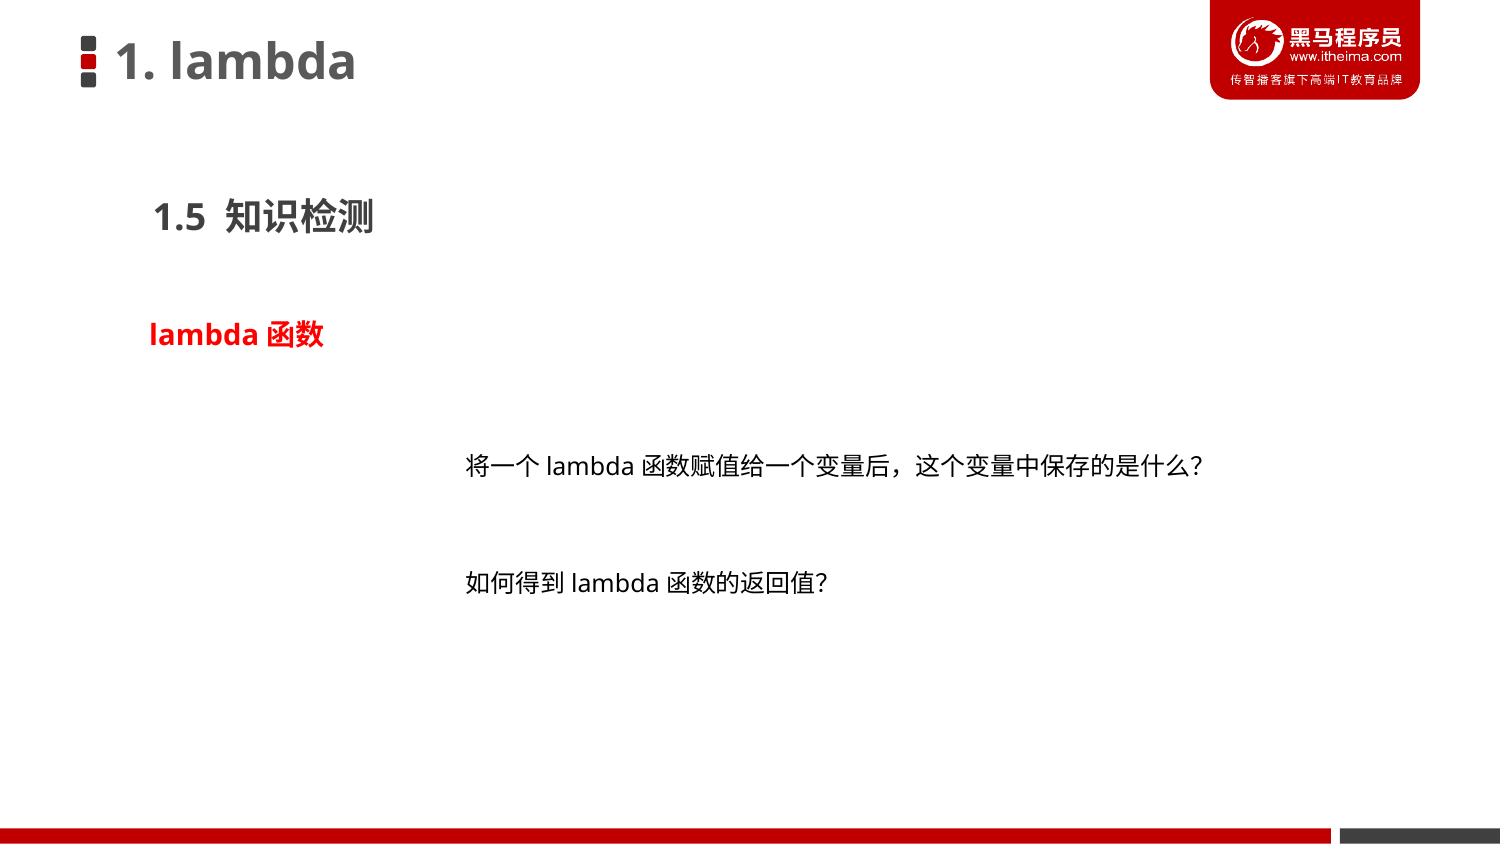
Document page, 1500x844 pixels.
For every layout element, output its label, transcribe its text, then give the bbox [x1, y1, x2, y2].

text_box lambda函数 [134, 308, 340, 359]
text_box 1. lambda [103, 0, 987, 130]
picture [1212, 8, 1421, 94]
text_box 1.5 知识检测 [138, 185, 715, 246]
text_box 将一个lambda函数赋值给一个变量后，这个变量中保存的是什么？ 如何得到lambda函数的返回值？ [300, 434, 1405, 605]
